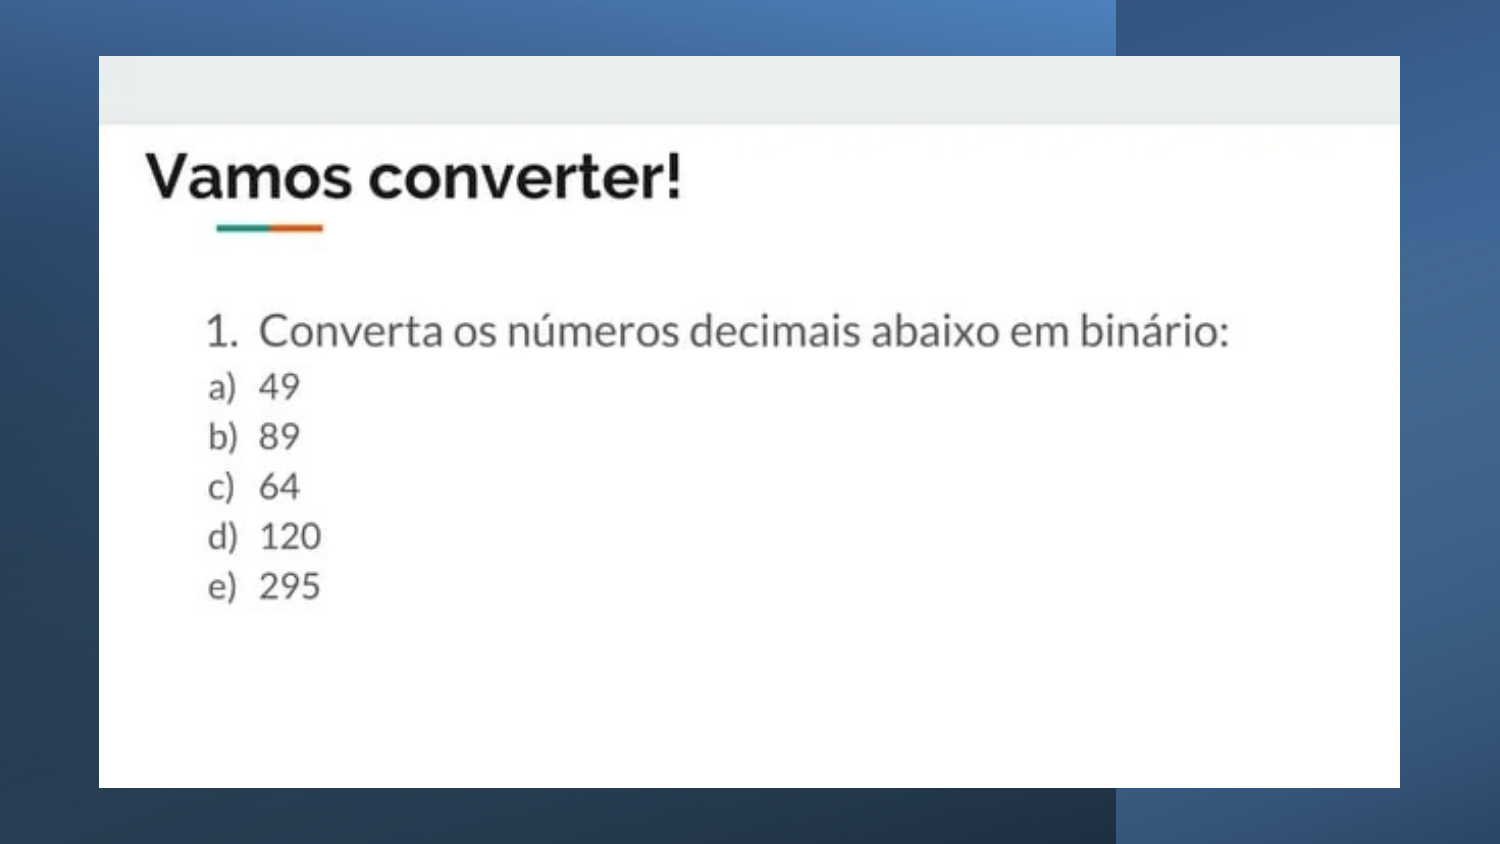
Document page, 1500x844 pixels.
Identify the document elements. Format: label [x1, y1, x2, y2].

text_box [1118, 0, 1500, 239]
text_box [0, 0, 1118, 239]
picture [99, 56, 1401, 788]
text_box [0, 239, 1500, 844]
